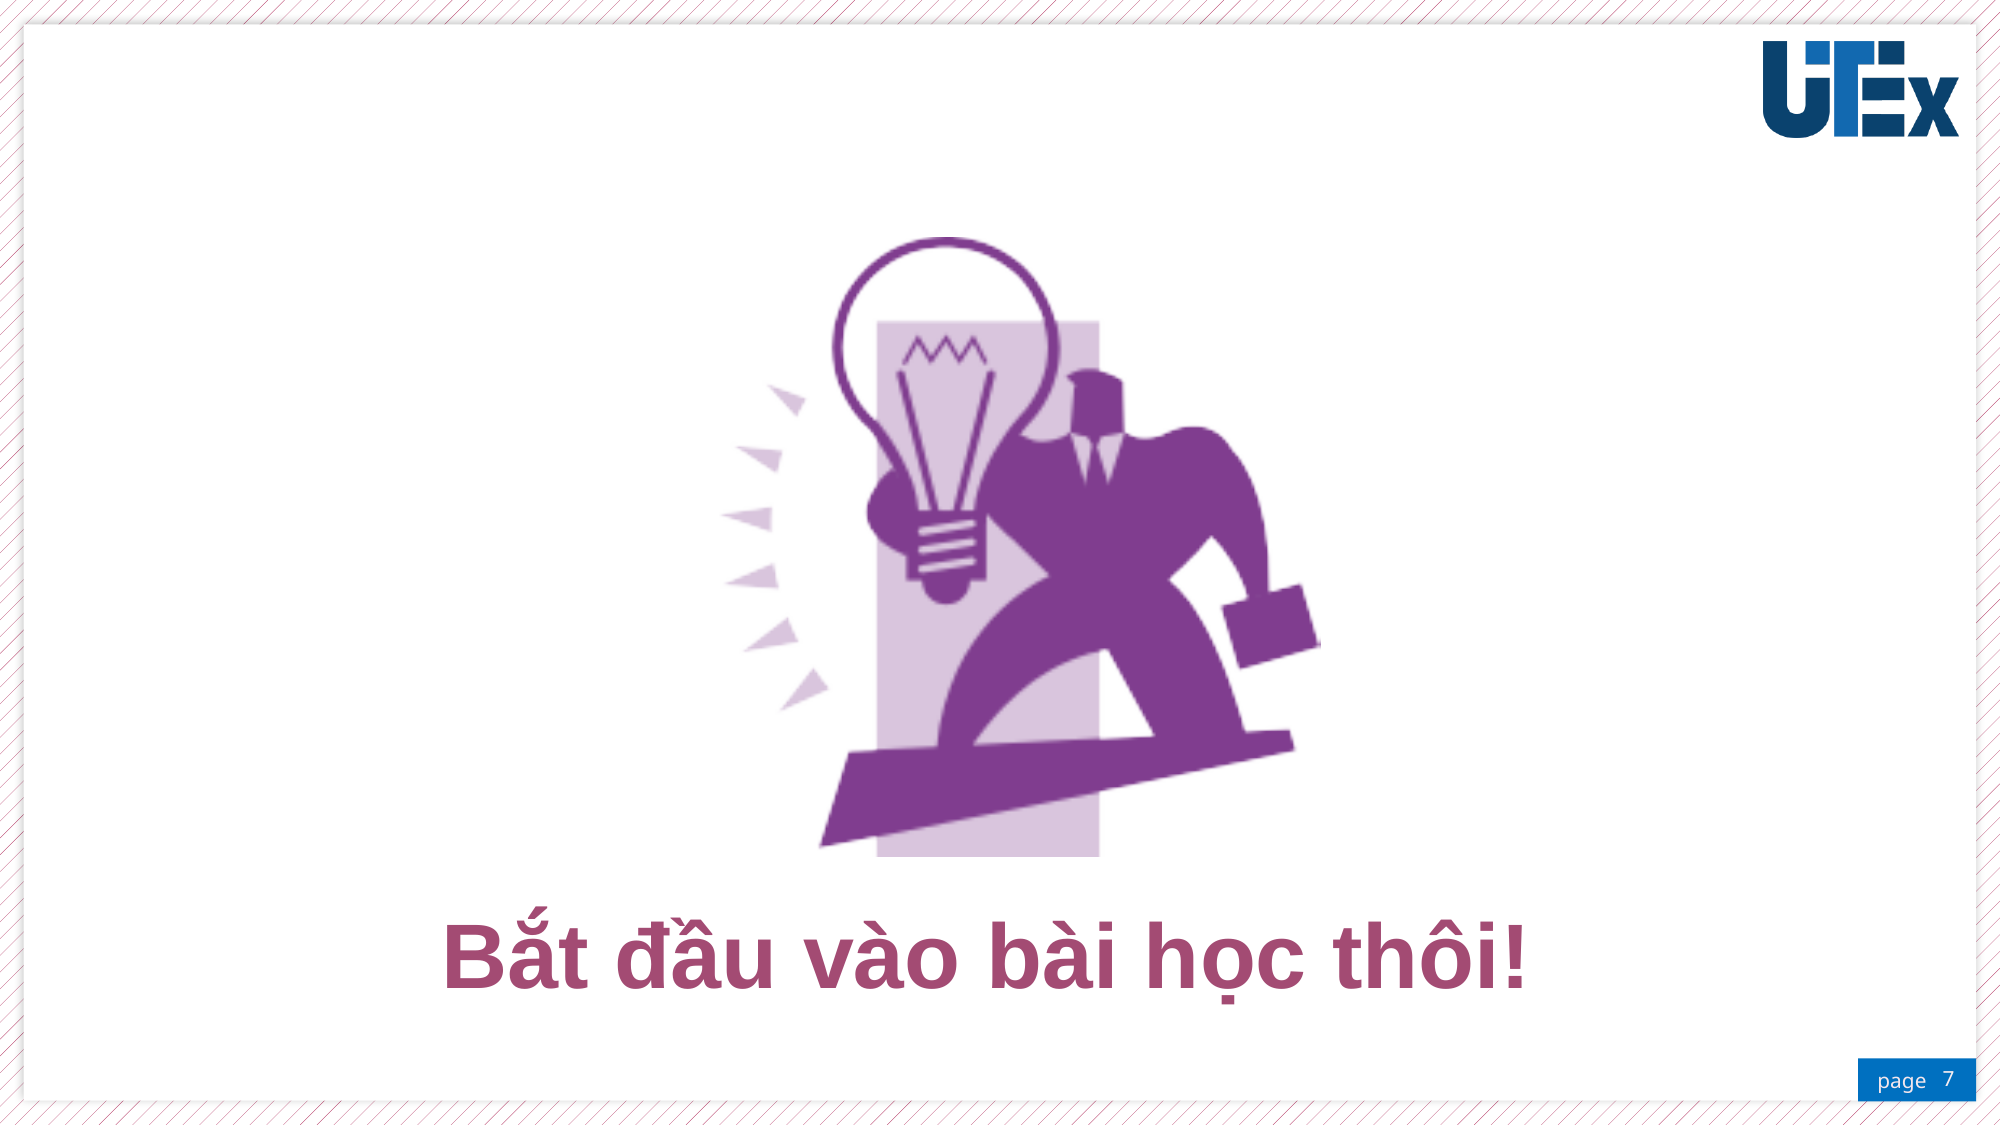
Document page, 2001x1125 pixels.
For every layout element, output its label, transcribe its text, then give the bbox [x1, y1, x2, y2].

slide_number 7 [1877, 1057, 1970, 1103]
title Bắt đầu vào bài học thôi! [162, 877, 1812, 1040]
picture [1763, 41, 1959, 138]
picture [719, 237, 1321, 857]
